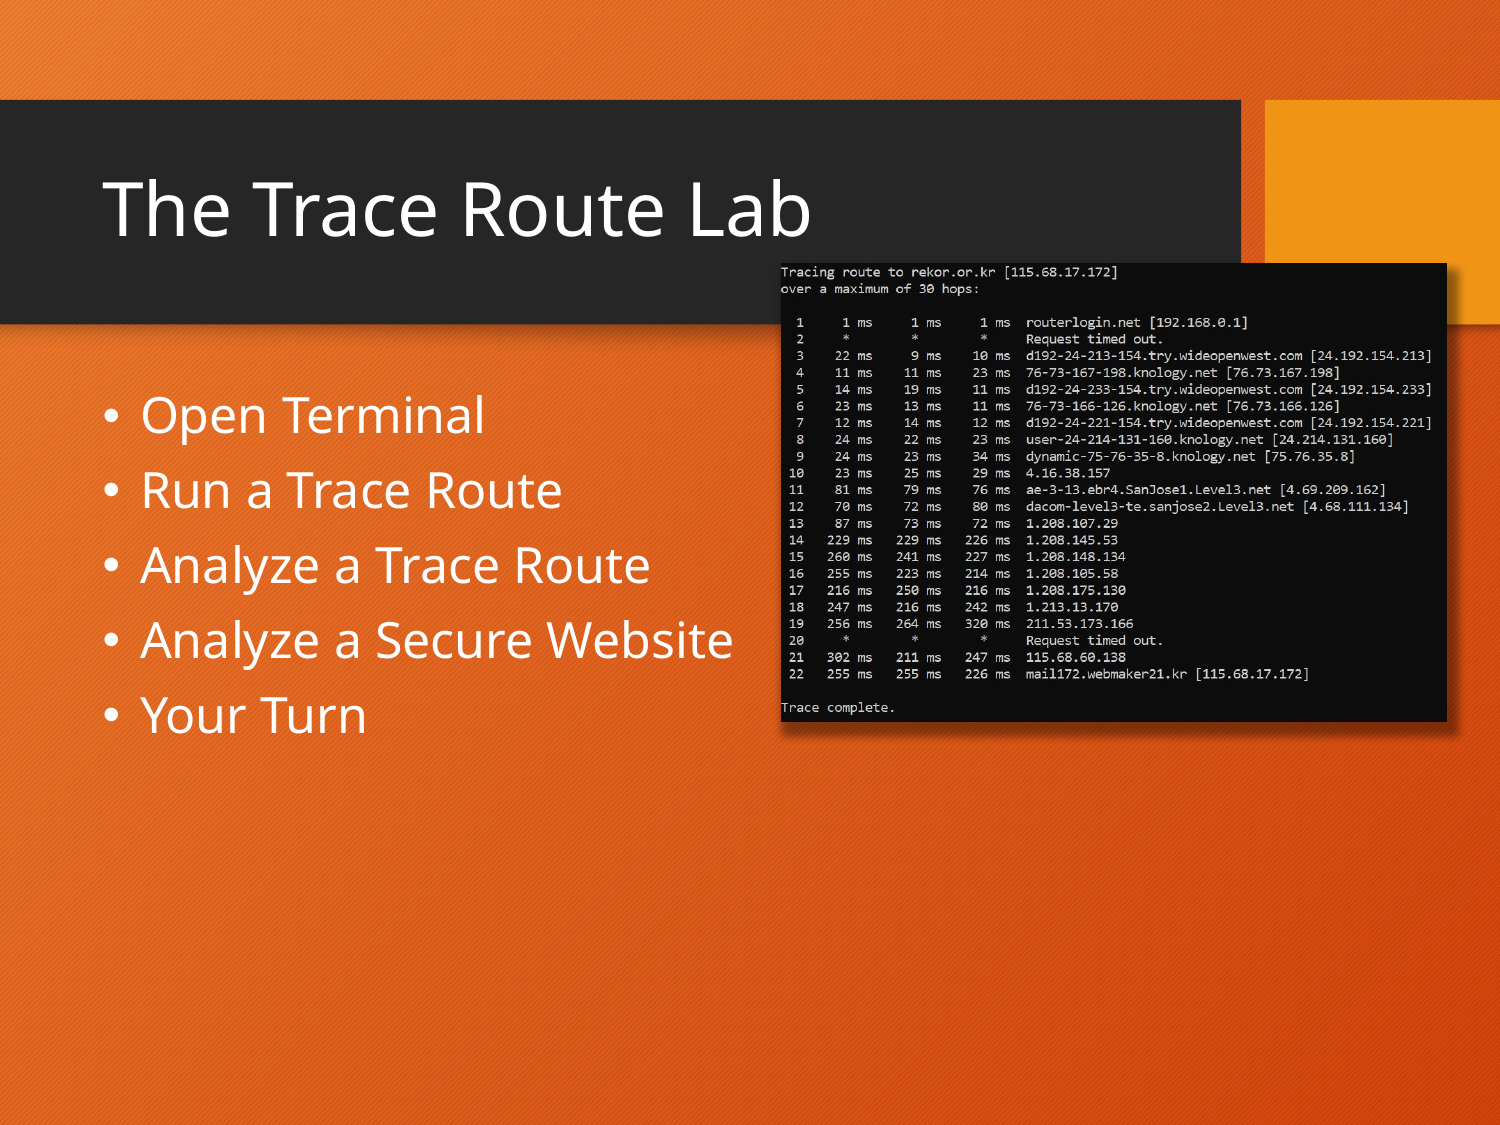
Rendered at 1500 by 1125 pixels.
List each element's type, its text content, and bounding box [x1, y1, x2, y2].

picture [0, 263, 1500, 723]
title The Trace Route Lab [87, 123, 1219, 301]
list Open Terminal Run a Trace Route Analyze a Trace Route Analyze a Secure Website Your Turn [87, 383, 1218, 974]
